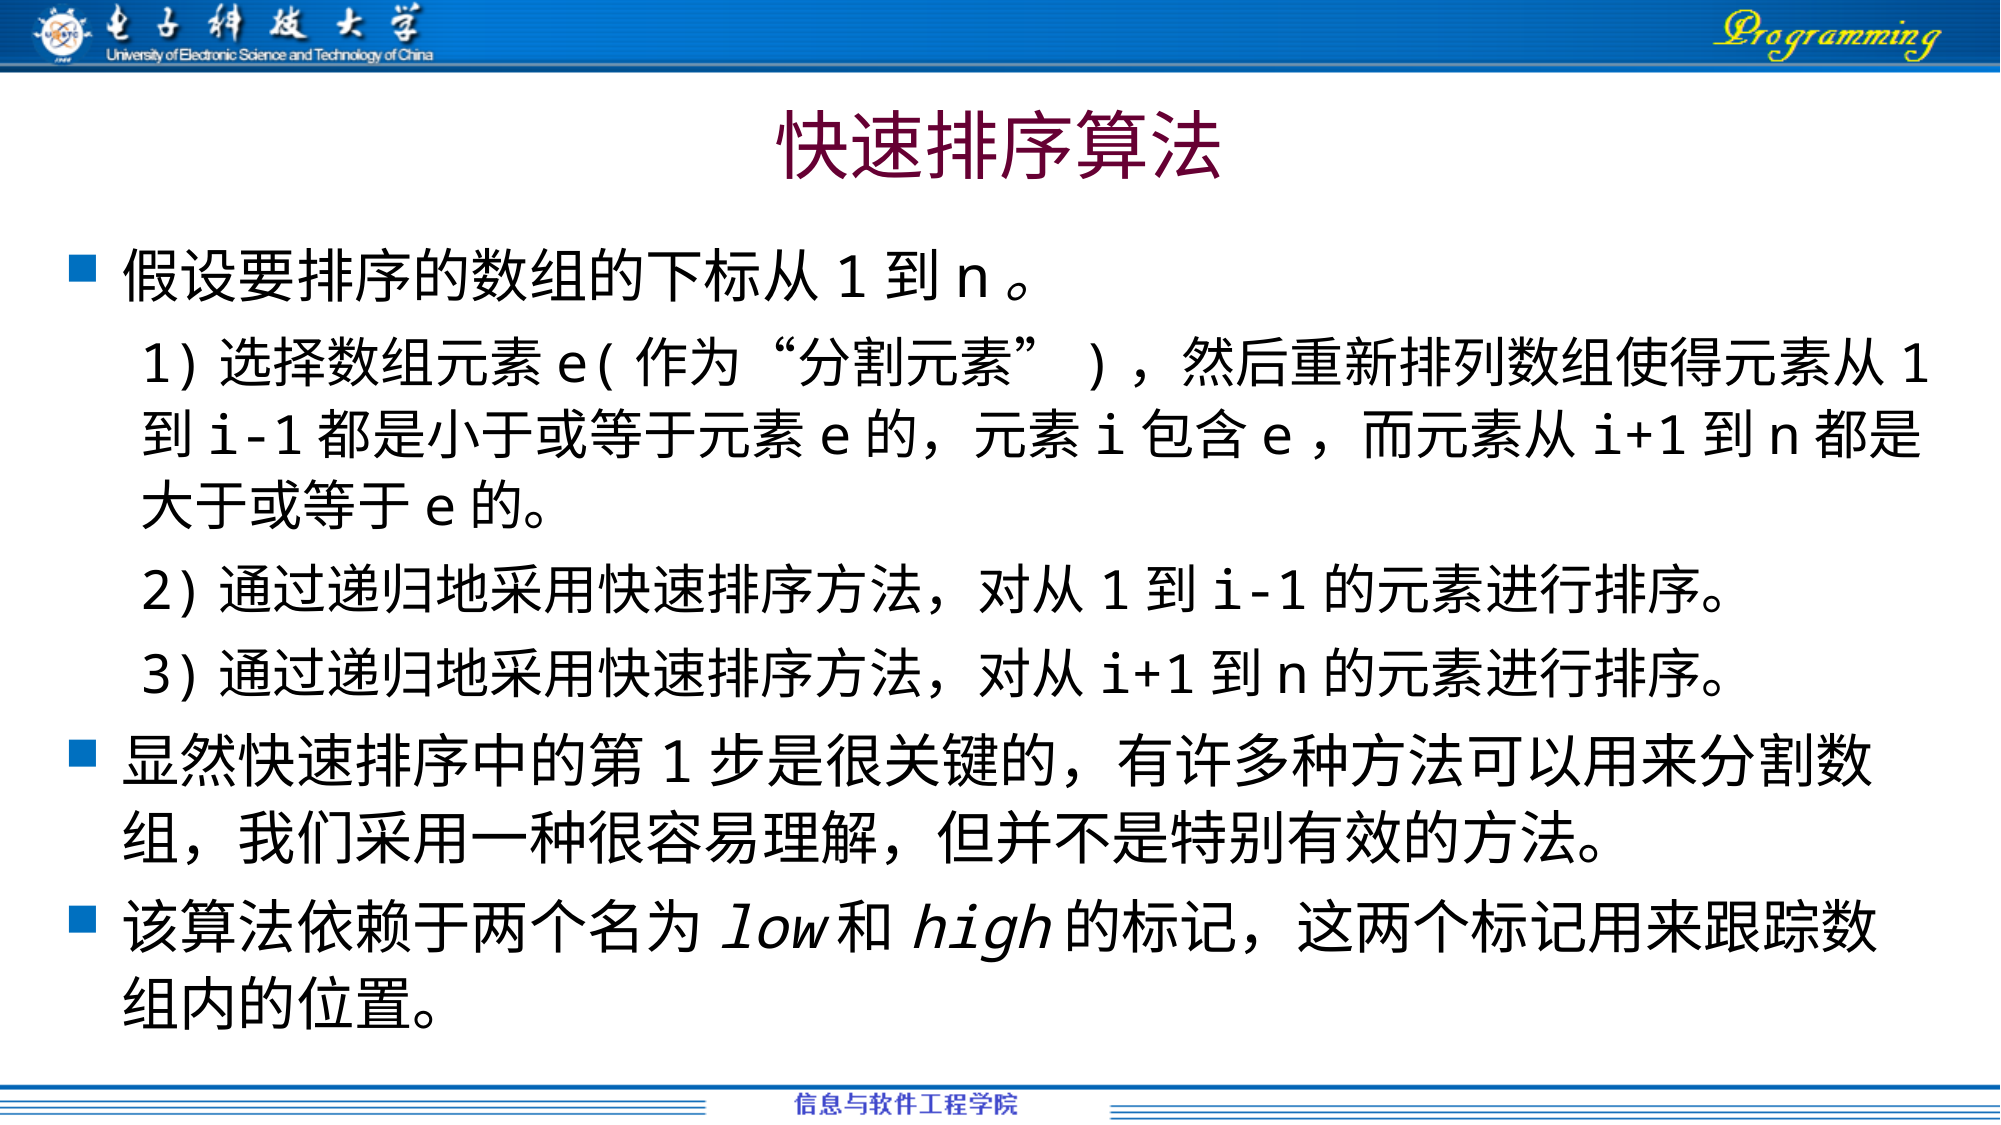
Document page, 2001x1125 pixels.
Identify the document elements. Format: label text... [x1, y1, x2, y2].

title 快速排序算法 [150, 87, 1850, 200]
list 假设要排序的数组的下标从1到n。 1)选择数组元素e(作为“分割元素”)，然后重新排列数组使得元素从1到i-1都是小于或等于元素e的，元素i包含e，而元素从i+1到n都是大于或等于e的。 2)通过递归地采用快速排序方法，对从1到i-1的元素进行排序。 3)通过递归地采用快速排序方法，对从i+1到n的元素进行排序。 显然快速排序中的第1步是很关键的，有许多种方法可以用来分割数组，我们采用一种很容易理解，但并不是特别有效的方法。 该算法依赖于两个名为low和high的标记，这两个标记用来跟踪数组内的位置。 [50, 224, 1950, 1075]
picture [0, 0, 2000, 1125]
